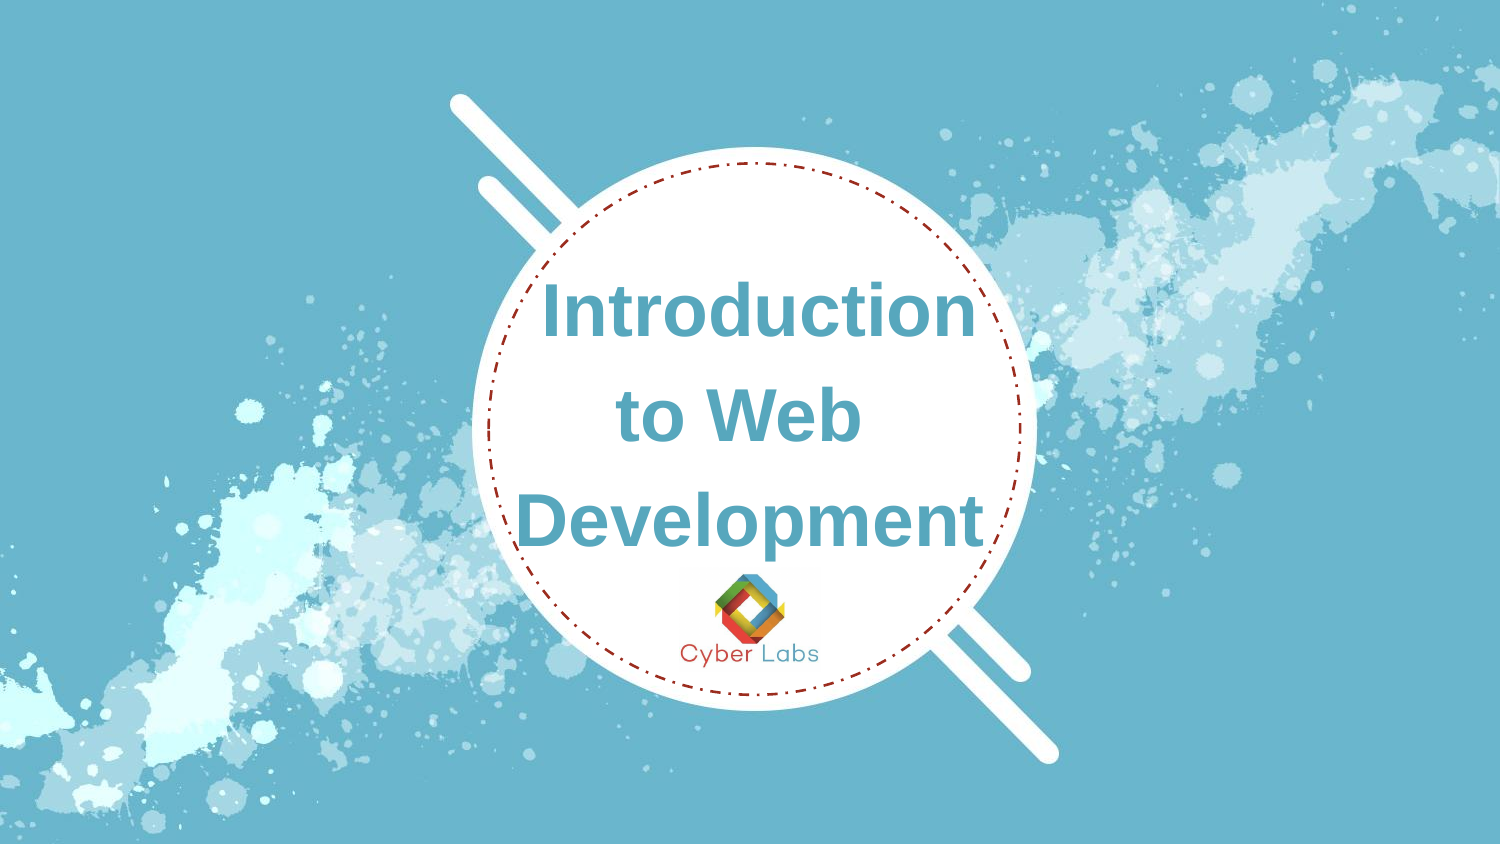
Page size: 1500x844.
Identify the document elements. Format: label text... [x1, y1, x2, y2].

picture [0, 0, 1500, 844]
text_box Introduction to Web Development [472, 325, 1028, 498]
